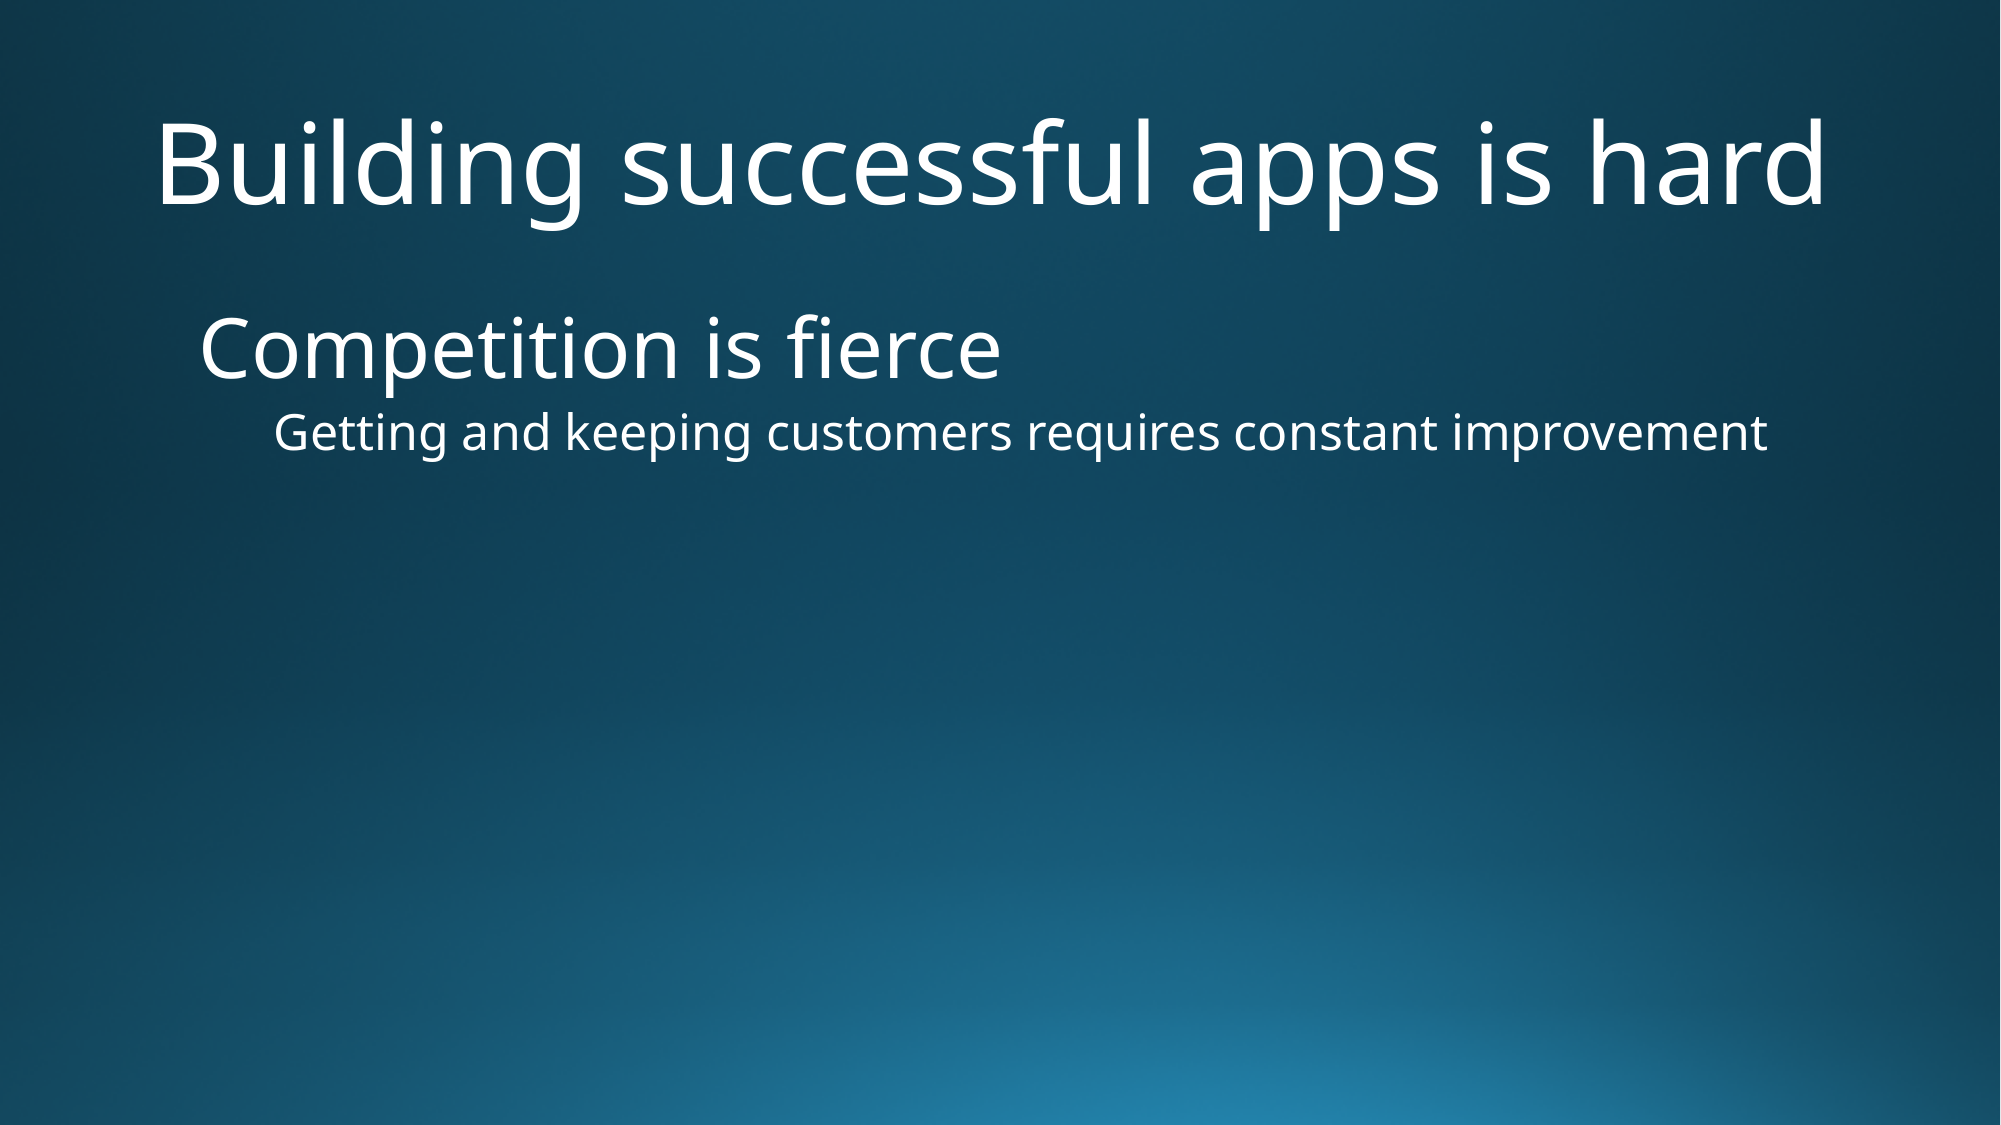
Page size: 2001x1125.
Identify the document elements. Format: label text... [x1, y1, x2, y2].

picture [0, 0, 2001, 1125]
title Building successful apps is hard [137, 59, 1863, 278]
list Competition is fierce Getting and keeping customers requires constant improvement [183, 299, 1863, 1014]
